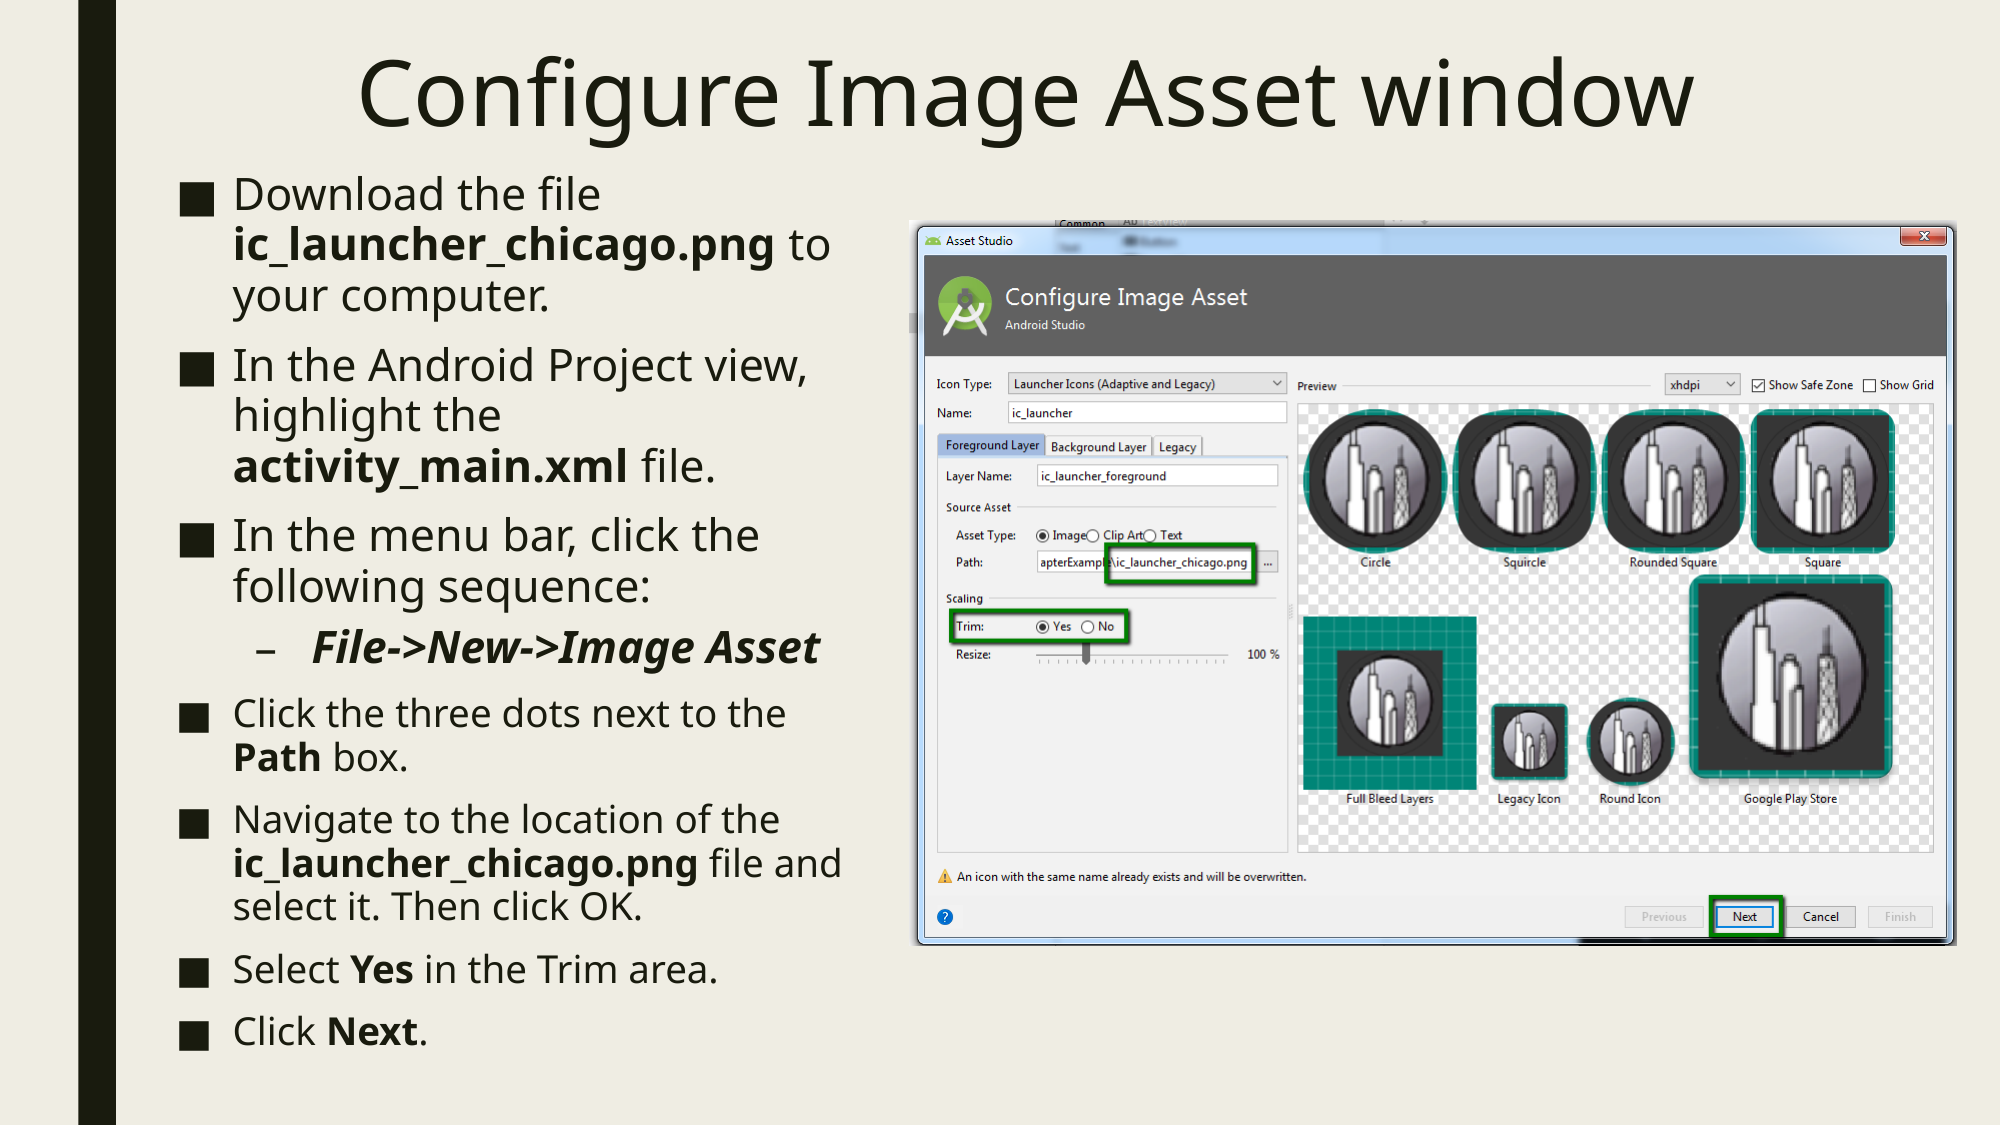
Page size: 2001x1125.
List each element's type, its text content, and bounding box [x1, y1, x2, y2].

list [909, 220, 1957, 946]
title Configure Image Asset window [341, 40, 1916, 163]
list Download the file ic_launcher_chicago.png to your computer. In the Android Project view, highlight the activity_main.xml file. In the menu bar, click the following sequence: File->New->Image Asset Click the three dots next to the Path box. Navigate to the location of the ic_launcher_chicago.png file and select it. Then click OK. Select Yes in the Trim area. Click Next. [160, 162, 891, 1085]
